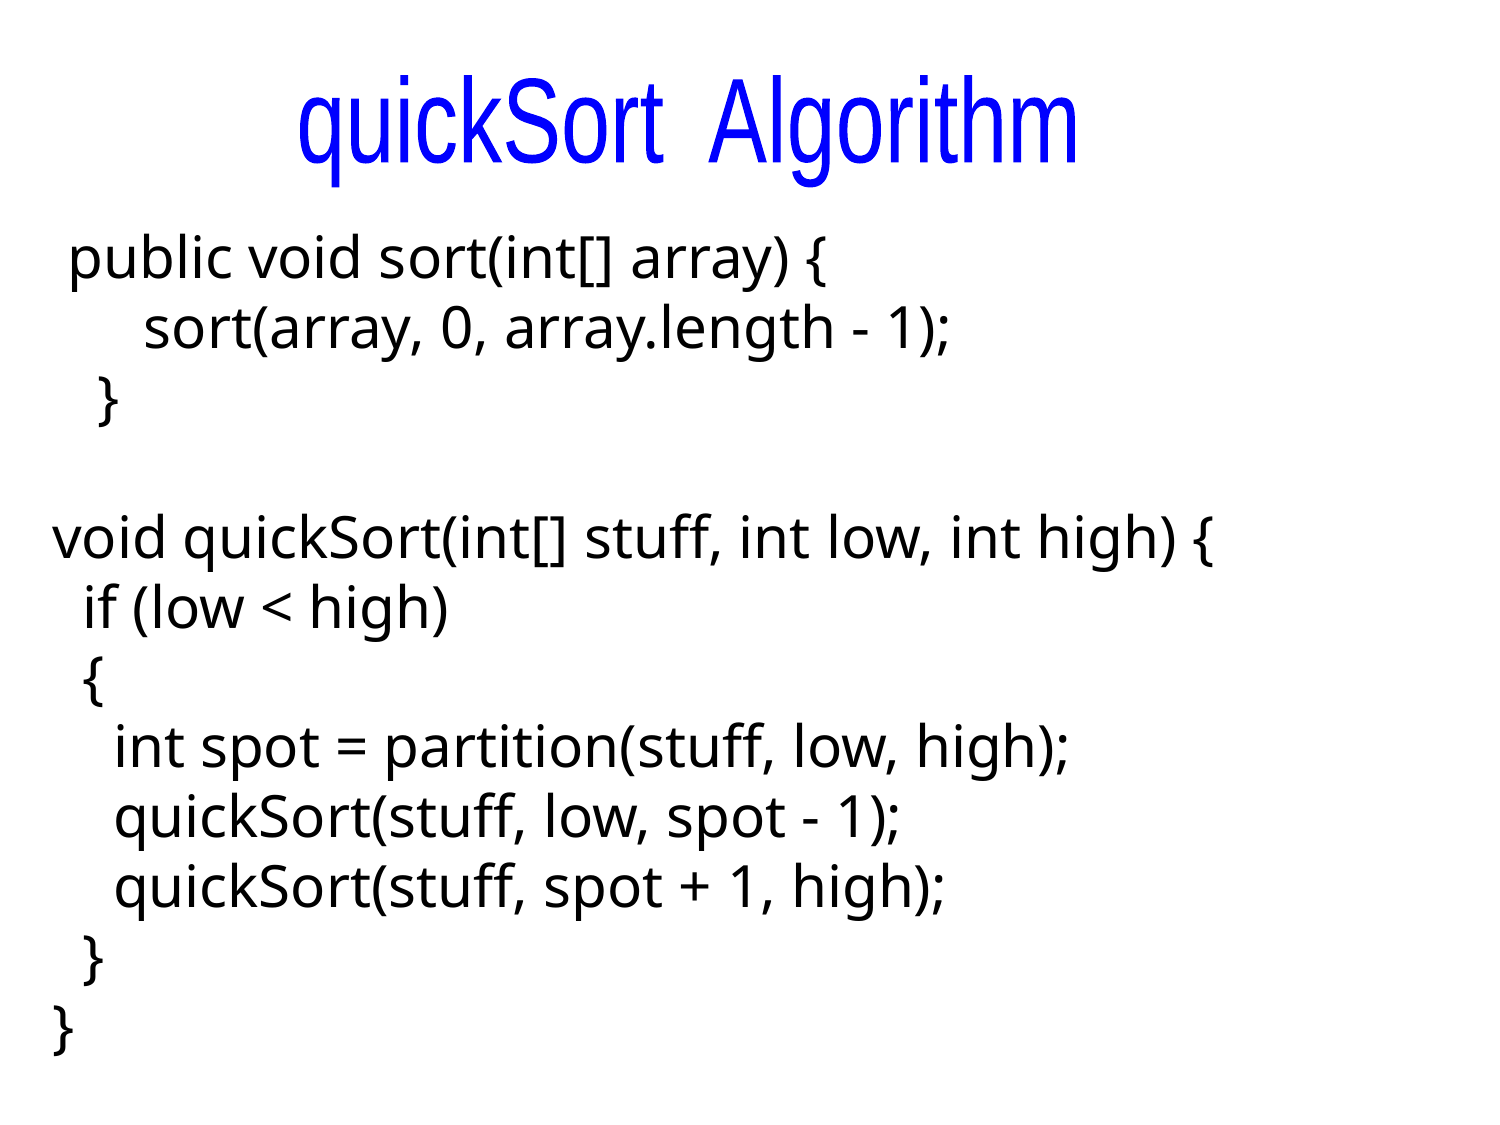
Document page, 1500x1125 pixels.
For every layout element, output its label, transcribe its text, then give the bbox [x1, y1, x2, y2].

text_box public void sort(int[] array) { sort(array, 0, array.length - 1); } void quickSort(int[] stuff, int low, int high) { if (low < high) { int spot = partition(stuff, low, high); quickSort(stuff, low, spot - 1); quickSort(stuff, spot + 1, high); } } [37, 212, 1489, 1067]
